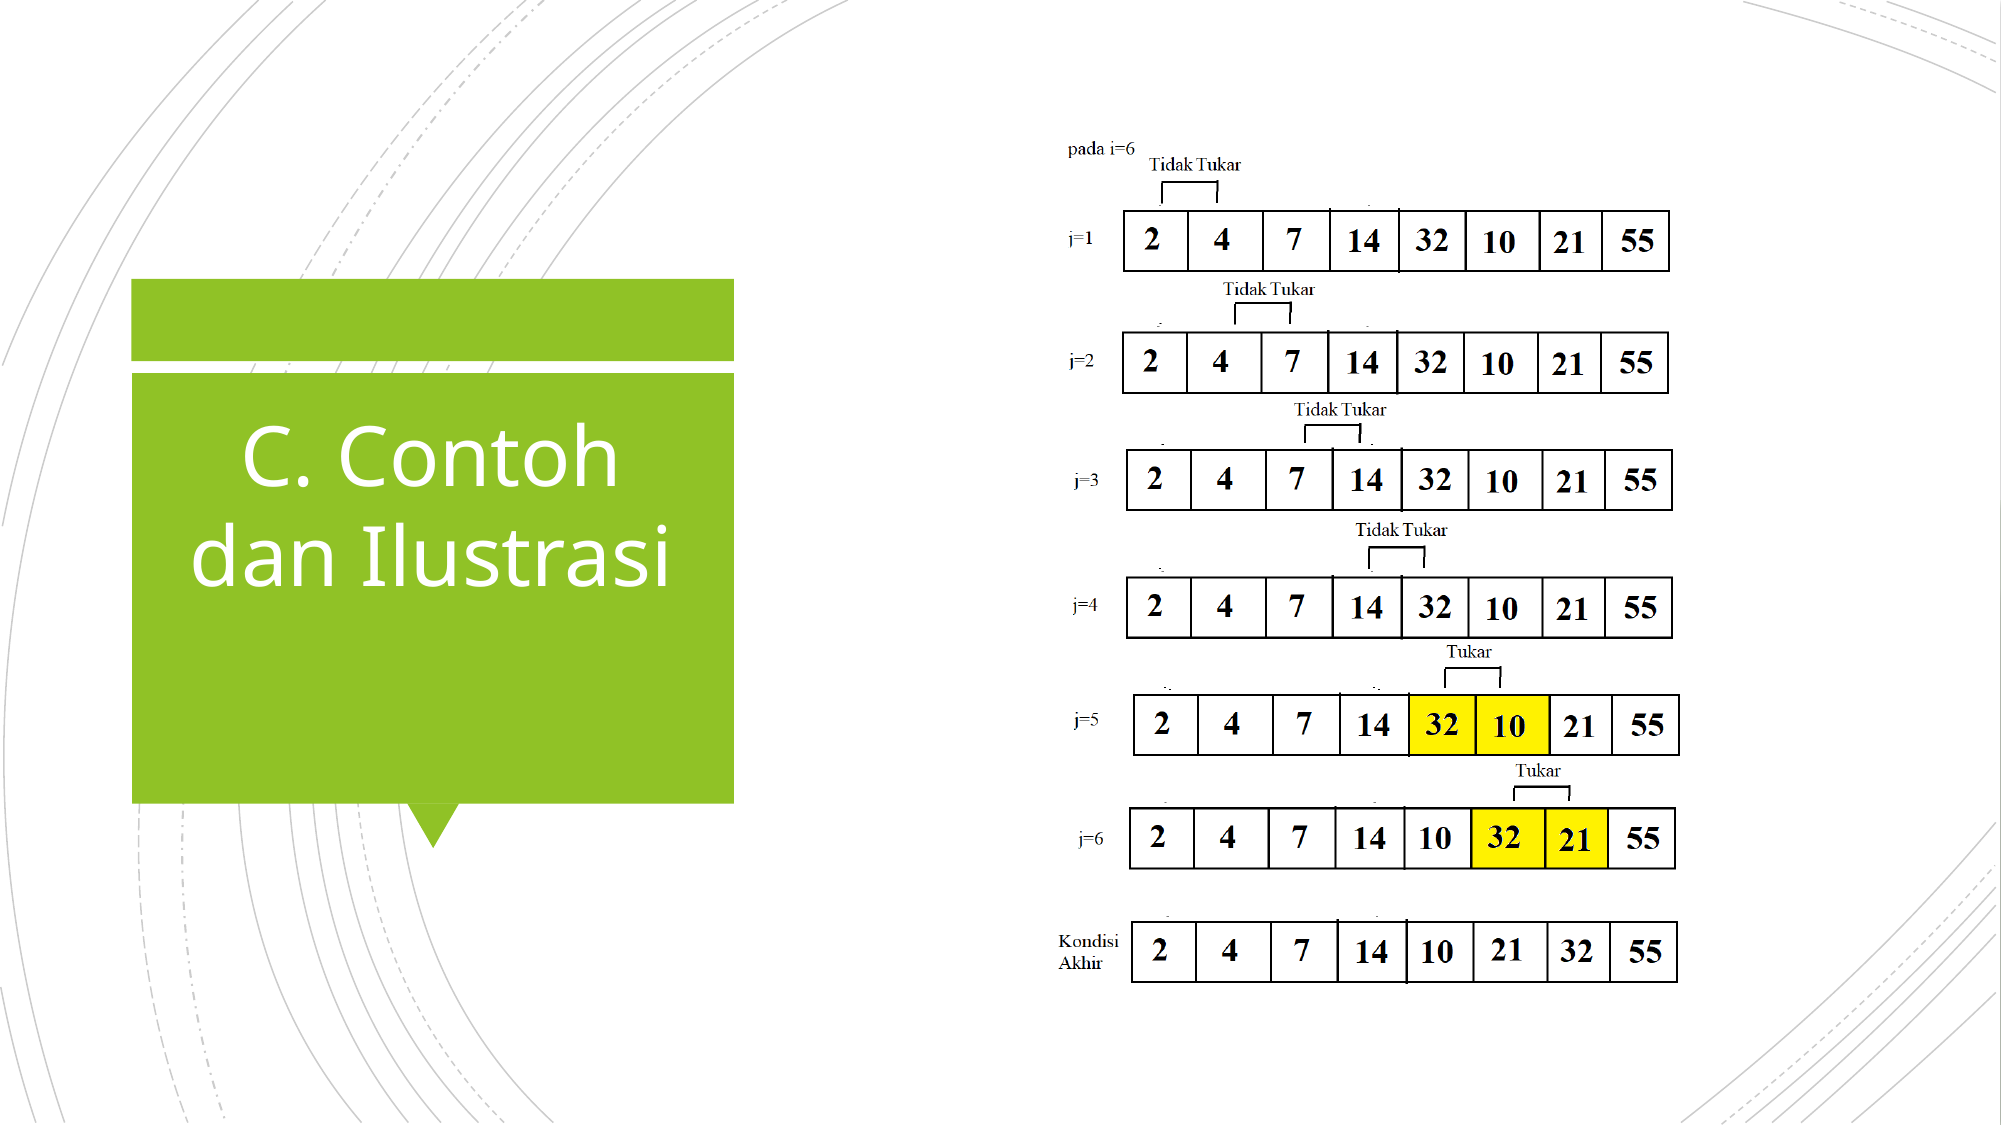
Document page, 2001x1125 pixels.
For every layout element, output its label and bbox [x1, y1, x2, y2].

text_box [0, 0, 1997, 1125]
text_box [130, 278, 735, 849]
list [1045, 131, 1705, 1033]
